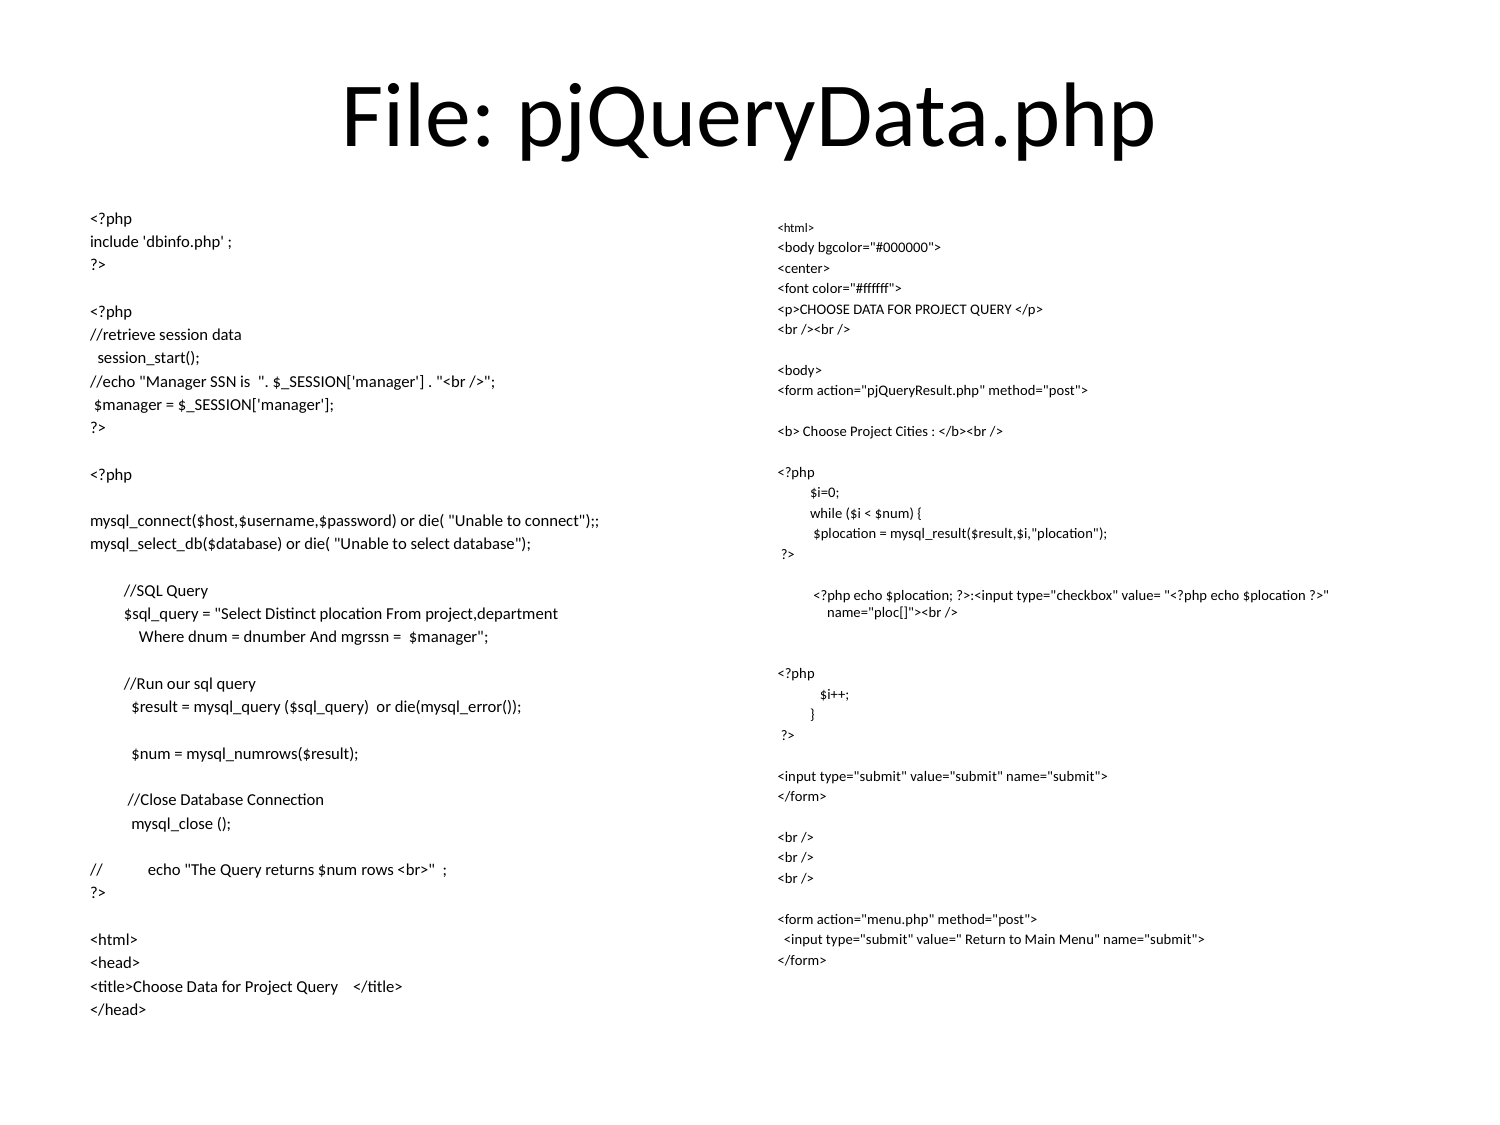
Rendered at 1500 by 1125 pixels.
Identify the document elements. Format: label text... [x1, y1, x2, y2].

list <?php include 'dbinfo.php' ; ?> <?php //retrieve session data session_start(); //echo "Manager SSN is ". $_SESSION['manager'] . "<br />"; $manager = $_SESSION['manager']; ?> <?php mysql_connect($host,$username,$password) or die( "Unable to connect");; mysql_select_db($database) or die( "Unable to select database"); //SQL Query $sql_query = "Select Distinct plocation From project,department Where dnum = dnumber And mgrssn = $manager"; //Run our sql query $result = mysql_query ($sql_query) or die(mysql_error()); $num = mysql_numrows($result); //Close Database Connection mysql_close (); // echo "The Query returns $num rows <br>" ; ?> <html> <head> <title>Choose Data for Project Query </title> </head> [75, 200, 738, 1050]
list <html> <body bgcolor="#000000"> <center> <font color="#ffffff"> <p>CHOOSE DATA FOR PROJECT QUERY </p> <br /><br /> <body> <form action="pjQueryResult.php" method="post"> <b> Choose Project Cities : </b><br /> <?php $i=0; while ($i < $num) { $plocation = mysql_result($result,$i,"plocation"); ?> <?php echo $plocation; ?>:<input type="checkbox" value= "<?php echo $plocation ?>" name="ploc[]"><br /> <?php $i++; } ?> <input type="submit" value="submit" name="submit"> </form> <br /> <br /> <br /> <form action="menu.php" method="post"> <input type="submit" value=" Return to Main Menu" name="submit"> </form> [762, 212, 1425, 1005]
title File: pjQueryData.php [75, 45, 1425, 175]
